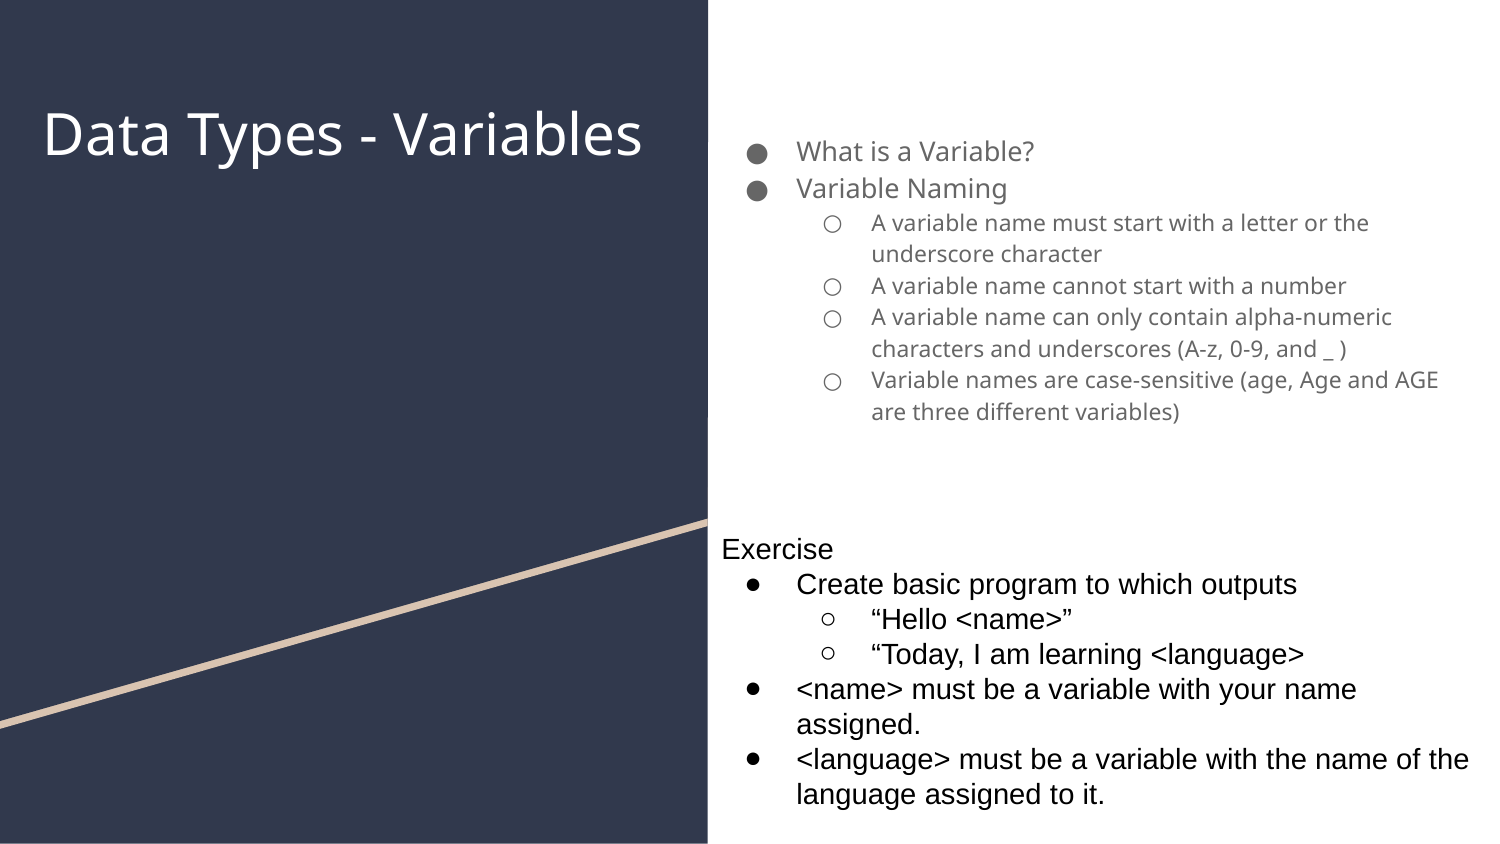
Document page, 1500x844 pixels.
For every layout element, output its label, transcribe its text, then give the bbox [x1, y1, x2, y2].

text_box Exercise Create basic program to which outputs “Hello <name>” “Today, I am learning <language> <name> must be a variable with your name assigned. <language> must be a variable with the name of the language assigned to it. [706, 515, 1500, 819]
list What is a Variable? Variable Naming A variable name must start with a letter or the underscore character A variable name cannot start with a number A variable name can only contain alpha-numeric characters and underscores (A-z, 0-9, and _ ) Variable names are case-sensitive (age, Age and AGE are three different variables) [706, 114, 1482, 409]
title Data Types - Variables [27, 82, 730, 494]
